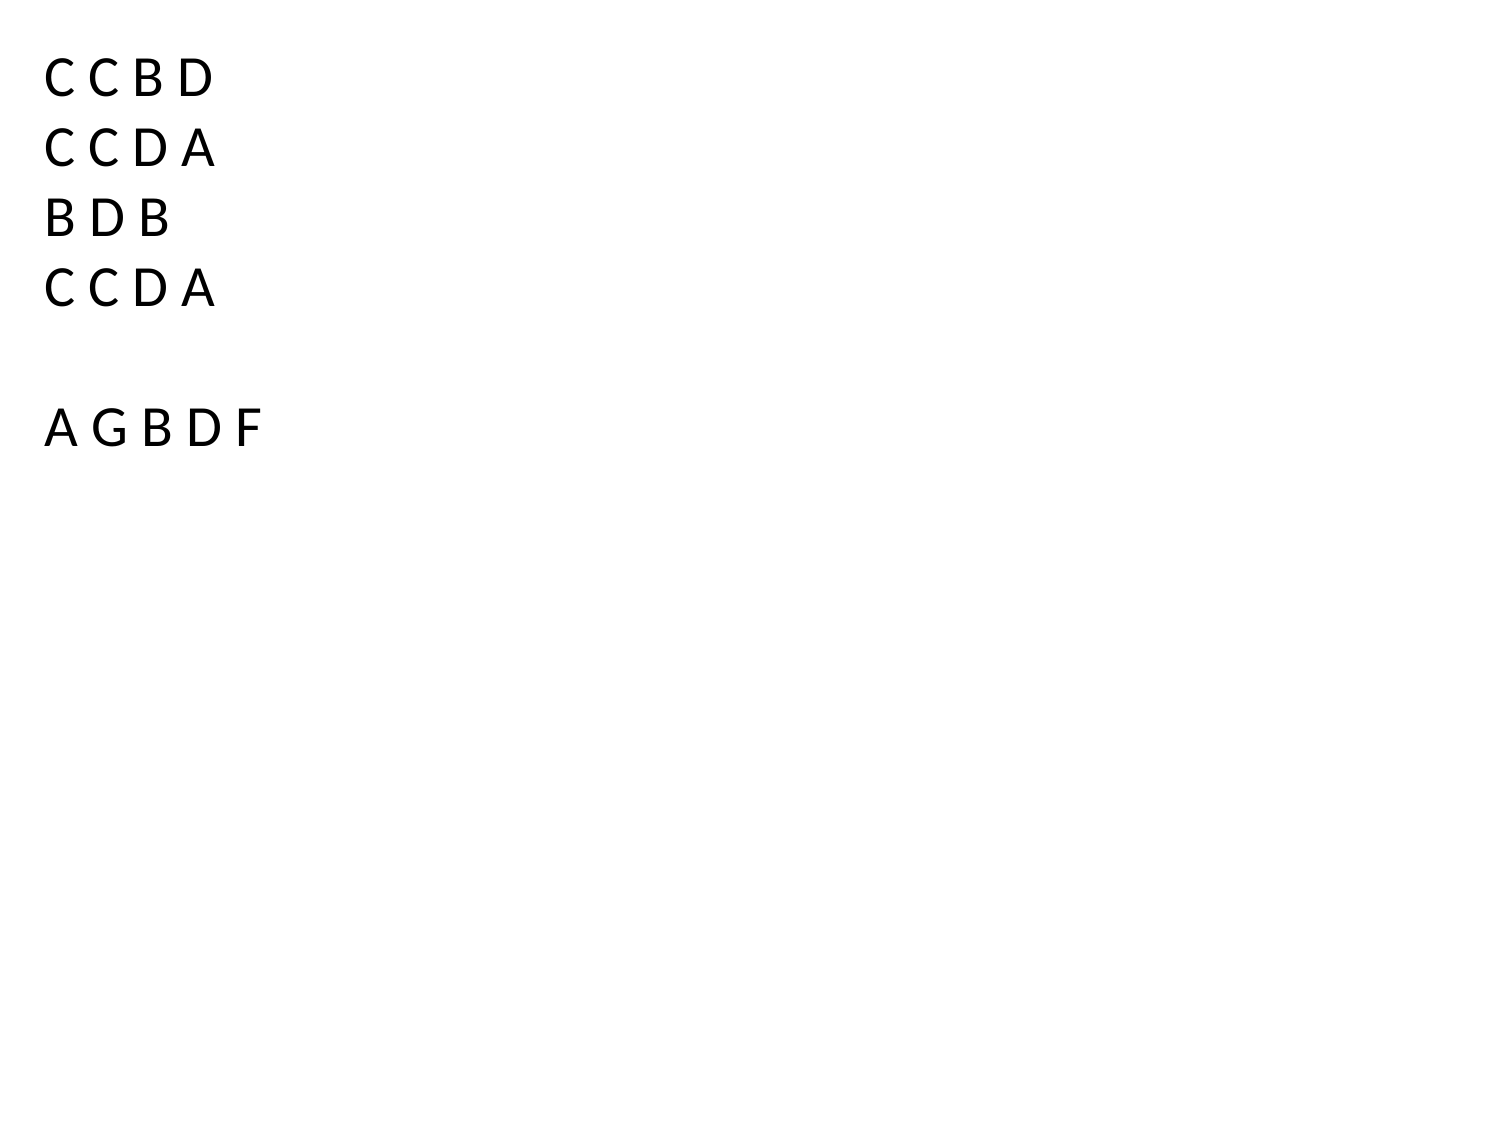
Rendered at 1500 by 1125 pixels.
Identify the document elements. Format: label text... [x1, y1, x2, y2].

text_box C C B D C C D A B D B C C D A A G B D F [29, 30, 1282, 466]
